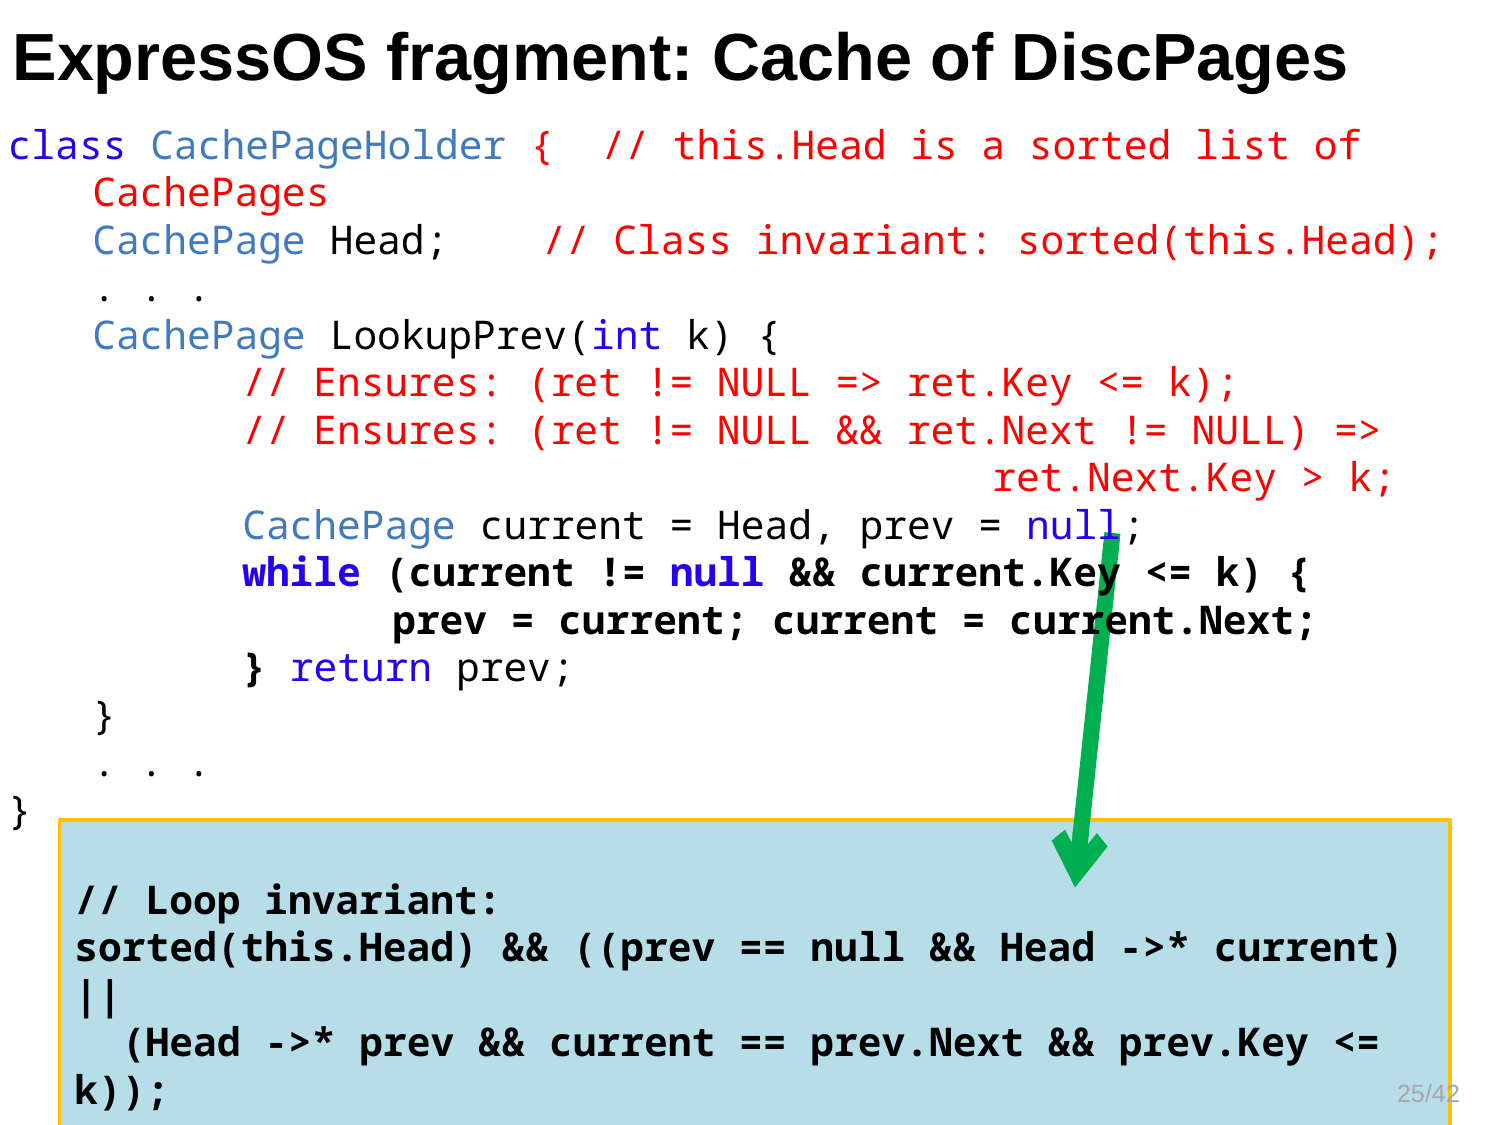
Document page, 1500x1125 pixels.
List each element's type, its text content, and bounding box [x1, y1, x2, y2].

text_box // Loop invariant: sorted(this.Head) && ((prev == null && Head ->* current) || (Head ->* prev && current == prev.Next && prev.Key <= k)); [59, 840, 1450, 1125]
text_box class CachePageHolder { // this.Head is a sorted list of CachePages CachePage Head; // Class invariant: sorted(this.Head); . . . CachePage LookupPrev(int k) { // Ensures: (ret != NULL => ret.Key <= k); // Ensures: (ret != NULL && ret.Next != NULL) => ret.Next.Key > k; CachePage current = Head, prev = null; while (current != null && current.Key <= k) { prev = current; current = current.Next; } return prev; } . . . } [0, 125, 1500, 840]
text_box ExpressOS fragment: Cache of DiscPages [0, 6, 1500, 125]
slide_number 25/42 [1125, 1062, 1475, 1123]
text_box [1074, 532, 1113, 888]
